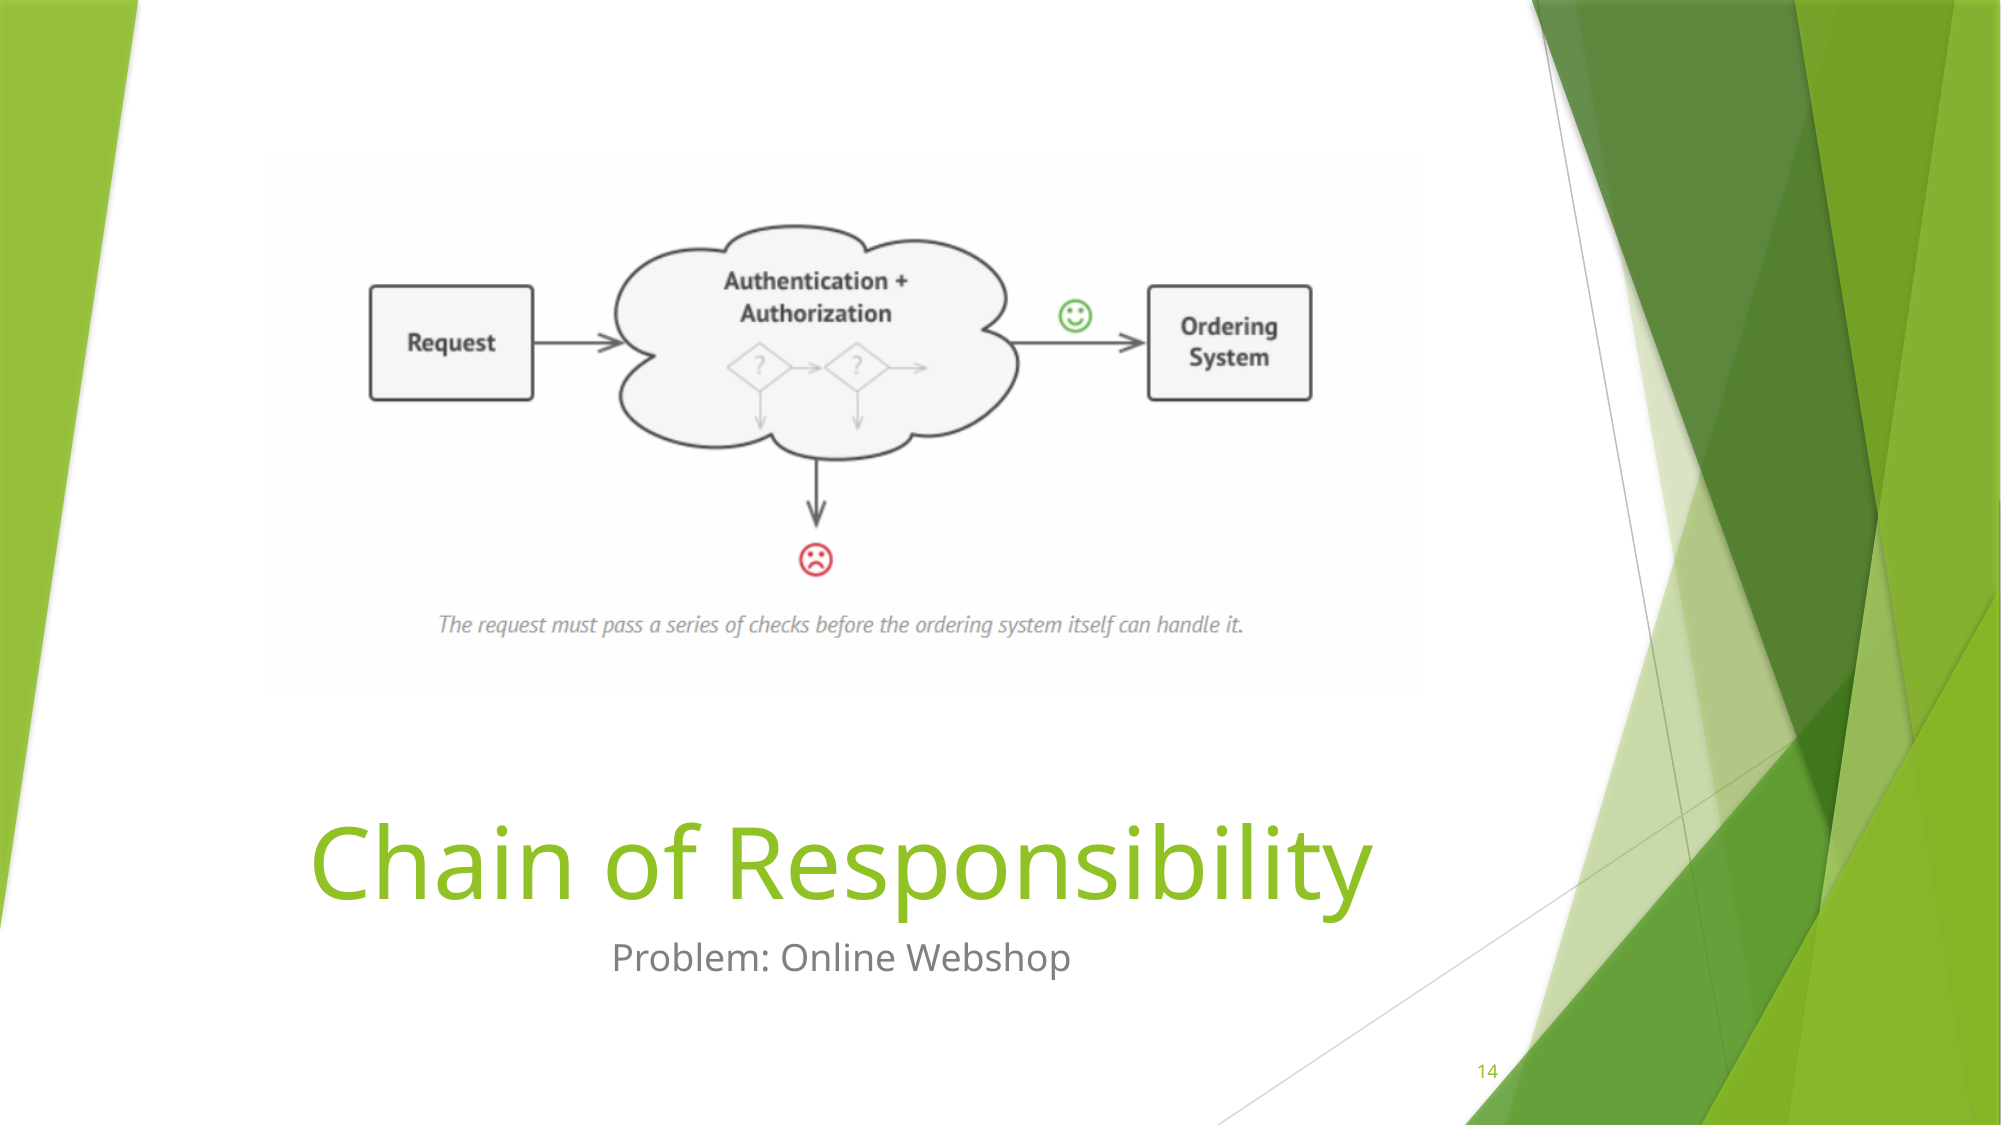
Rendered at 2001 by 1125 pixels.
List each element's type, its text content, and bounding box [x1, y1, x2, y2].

slide_number 14 [1401, 1042, 1514, 1102]
subtitle Problem: Online Webshop [161, 926, 1522, 1004]
picture [265, 152, 1418, 695]
title Chain of Responsibility [161, 746, 1522, 926]
